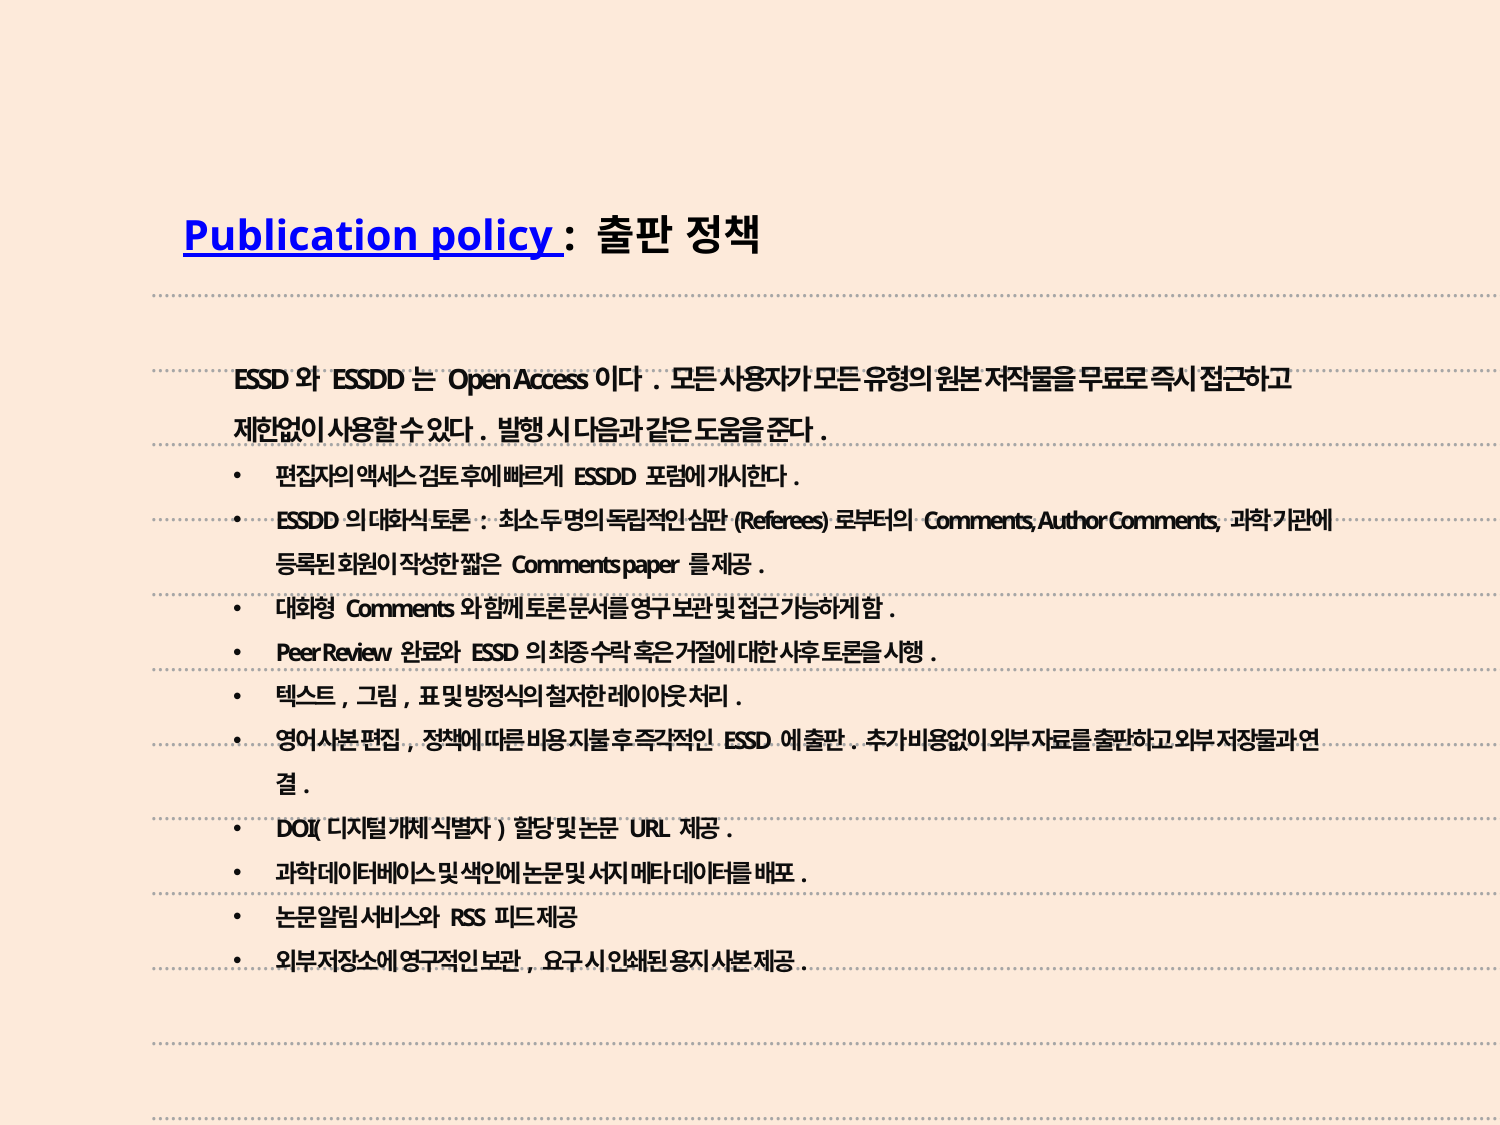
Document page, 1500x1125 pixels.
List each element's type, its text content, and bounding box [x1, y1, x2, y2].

text_box Publication policy : 출판 정책 [168, 172, 778, 273]
subtitle ESSD와 ESSDD는 Open Access이다 . 모든 사용자가 모든 유형의 원본 저작물을 무료로 즉시 접근하고 제한없이 사용할 수 있다. 발행 시 다음과 같은 도움을 준다. 편집자의 액세스 검토 후에 빠르게 ESSDD 포럼에 개시한다. ESSDD의 대화식 토론 : 최소 두 명의 독립적인 심판(Referees)로부터의 Comments, Author Comments, 과학 기관에 등록된 회원이 작성한 짧은 Comments paper 를 제공. 대화형 Comments와 함께 토론 문서를 영구 보관 및 접근 가능하게 함. Peer Review 완료와 ESSD의 최종 수락 혹은 거절에 대한 사후 토론을 시행. 텍스트, 그림, 표 및 방정식의 철저한 레이아웃 처리. 영어 사본 편집, 정책에 따른 비용 지불 후 즉각적인 ESSD 에 출판. 추가 비용없이 외부 자료를 출판하고 외부 저장물과 연결. DOI(디지털 개체 식별자) 할당 및 논문 URL 제공. 과학 데이터베이스 및 색인에 논문 및 서지 메타 데이터를 배포. 논문 알림 서비스와 RSS 피드 제공 외부 저장소에 영구적인 보관, 요구 시 인쇄된 용지 사본 제공. [218, 338, 1365, 989]
